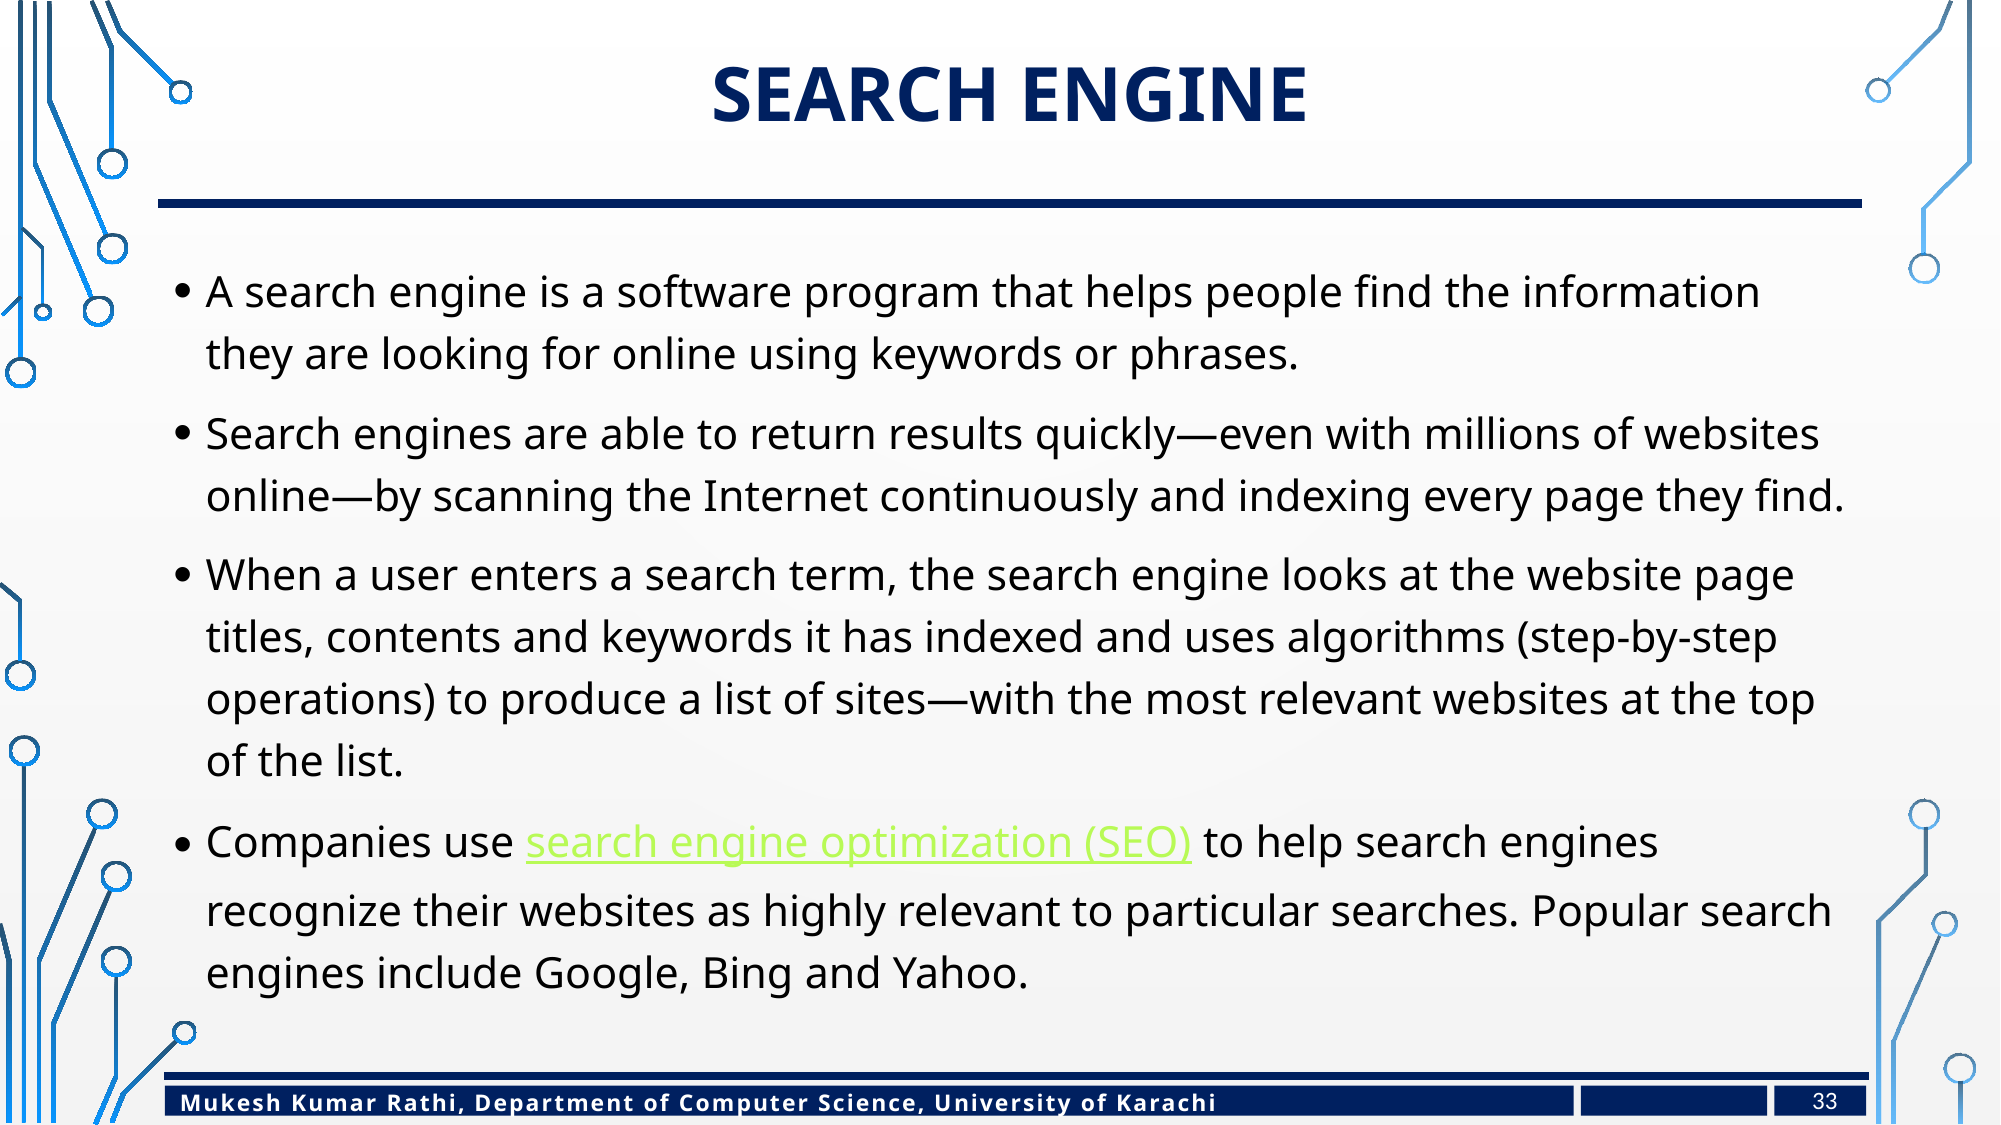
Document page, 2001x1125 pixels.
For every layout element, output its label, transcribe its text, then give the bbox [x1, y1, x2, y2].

slide_number 33 [1778, 1083, 1871, 1115]
list A search engine is a software program that helps people find the information they are looking for online using keywords or phrases. Search engines are able to return results quickly—even with millions of websites online—by scanning the Internet continuously and indexing every page they find. When a user enters a search term, the search engine looks at the website page titles, contents and keywords it has indexed and uses algorithms (step-by-step operations) to produce a list of sites—with the most relevant websites at the top of the list. Companies use search engine optimization (SEO) to help search engines recognize their websites as highly relevant to particular searches. Popular search engines include Google, Bing and Yahoo. [158, 246, 1863, 1058]
title Search engine [158, 11, 1863, 184]
